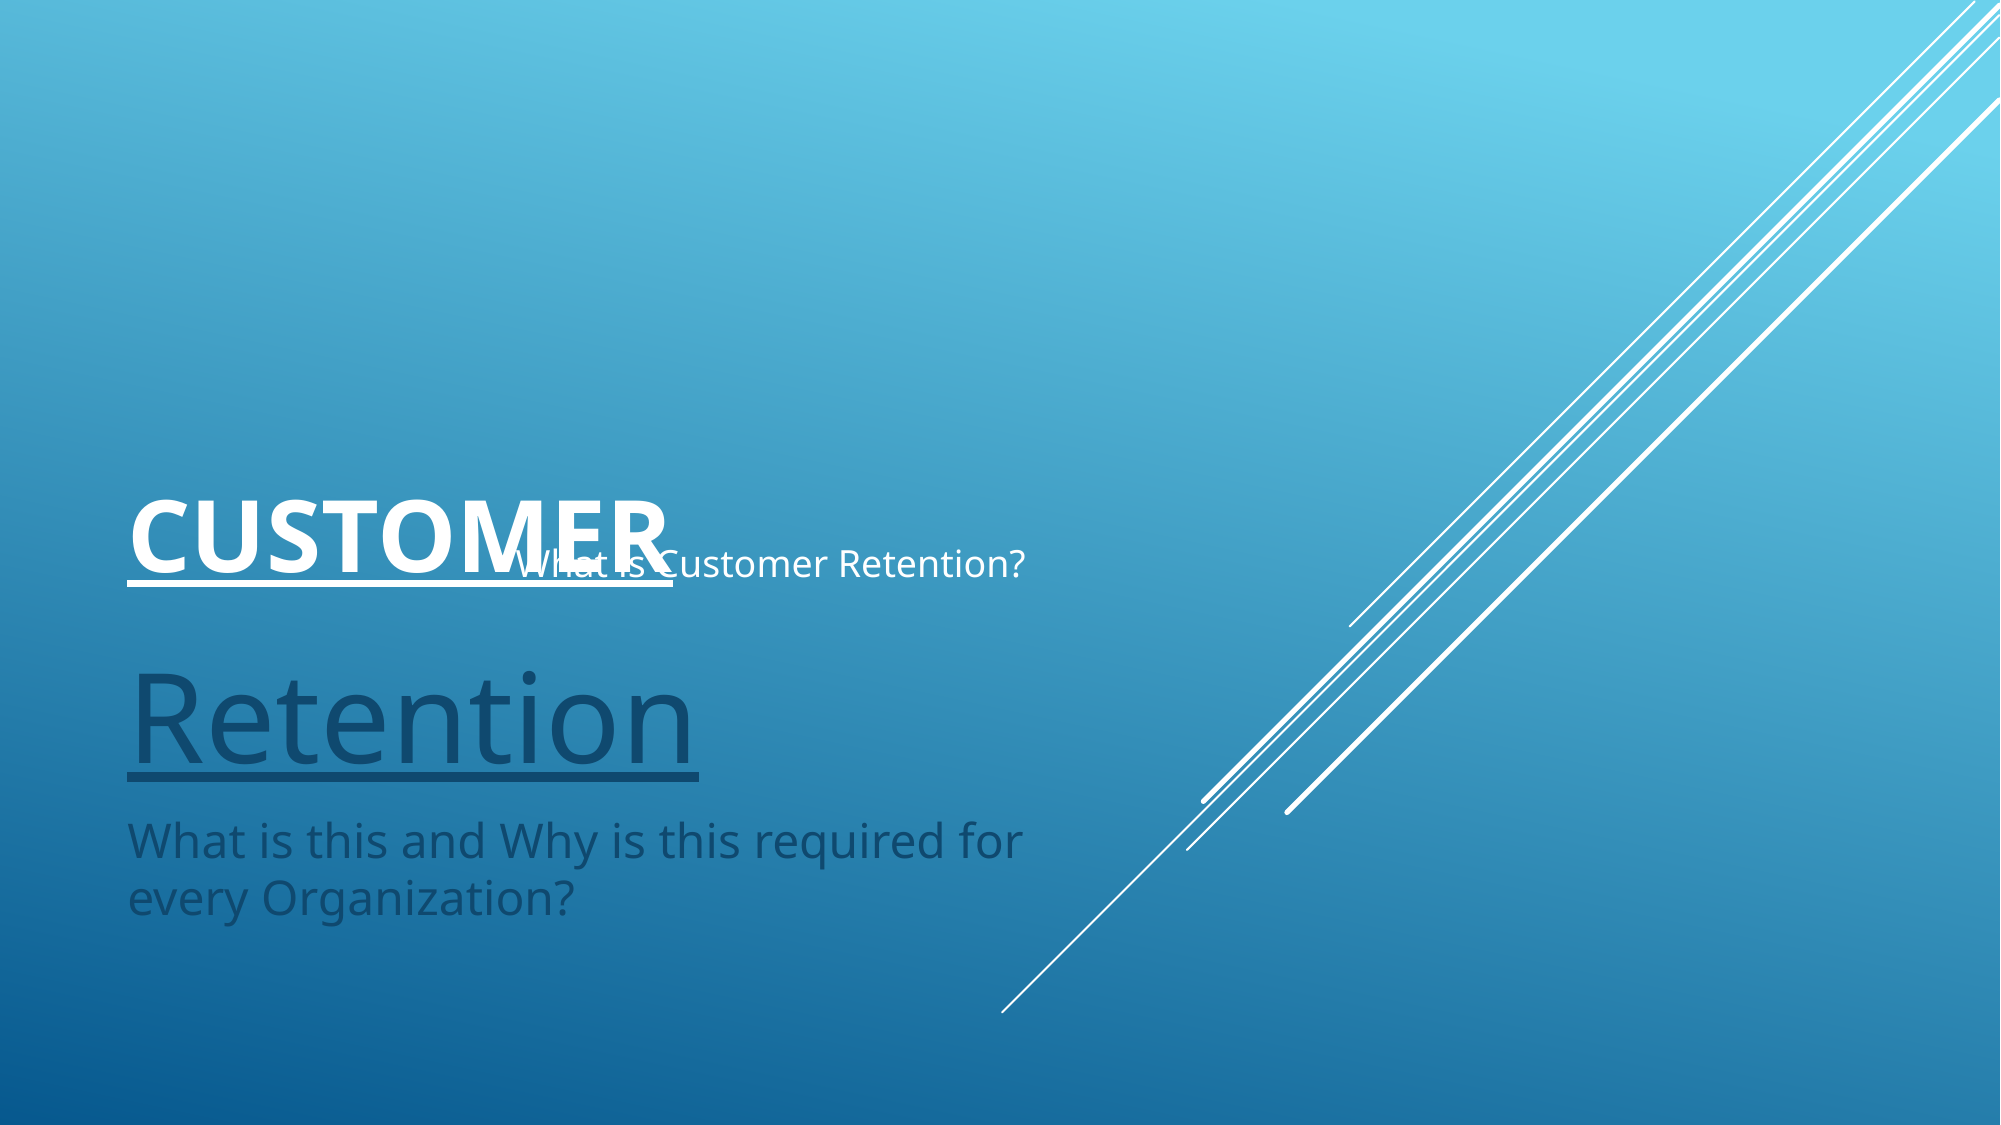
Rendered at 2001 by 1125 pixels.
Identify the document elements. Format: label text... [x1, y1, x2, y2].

title Customer [112, 112, 1425, 600]
subtitle Retention What is this and Why is this required for every Organization? [112, 630, 1163, 950]
text_box What is Customer Retention? [500, 532, 1503, 592]
